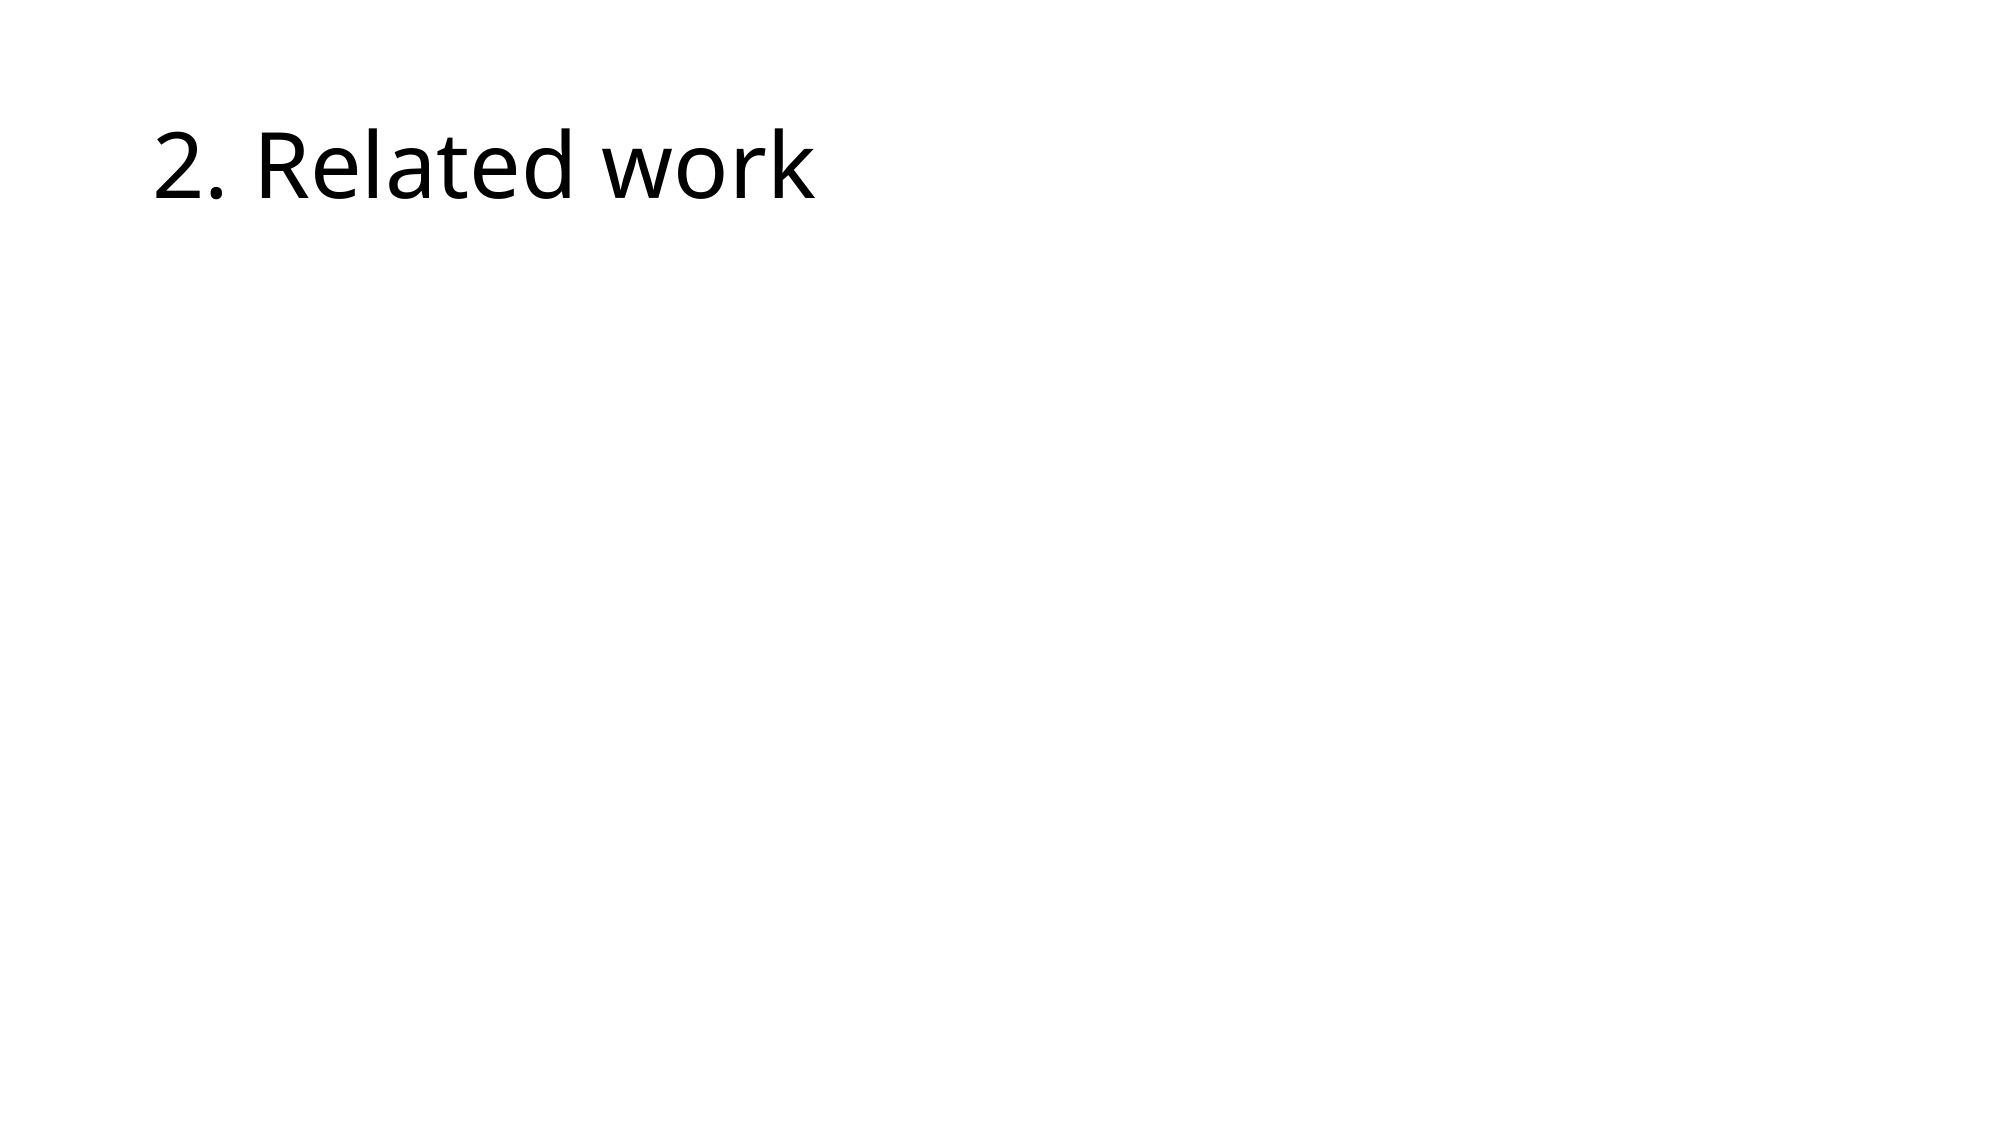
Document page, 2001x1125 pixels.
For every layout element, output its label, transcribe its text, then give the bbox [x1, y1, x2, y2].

title 2. Related work [137, 59, 1863, 278]
